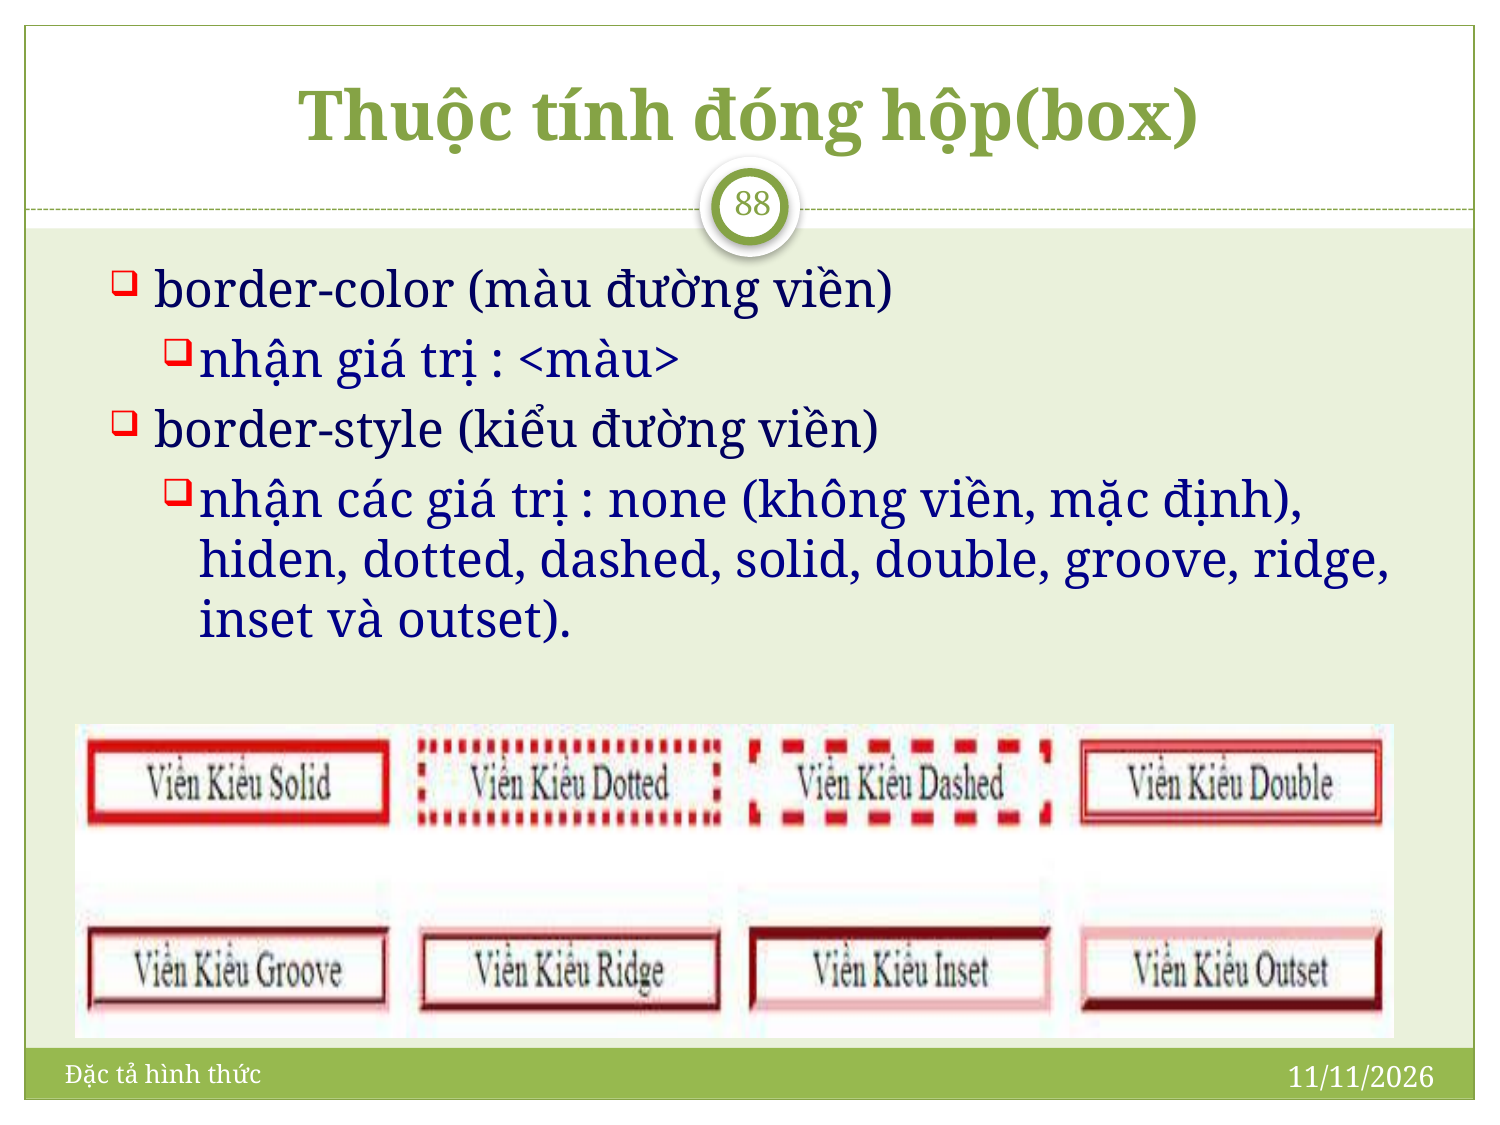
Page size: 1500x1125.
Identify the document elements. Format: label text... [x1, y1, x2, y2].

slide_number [950, 1050, 1450, 1111]
slide_number 88 [715, 168, 791, 241]
footer Đặc tả hình thức [50, 1051, 638, 1112]
title Thuộc tính đóng hộp(box) [49, 37, 1450, 162]
picture [74, 724, 1394, 1038]
list border-color (màu đường viền) nhận giá trị : <màu> border-style (kiểu đường viền) nhận các giá trị : none (không viền, mặc định), hiden, dotted, dashed, solid, double, groove, ridge, inset và outset). [49, 250, 1445, 1001]
